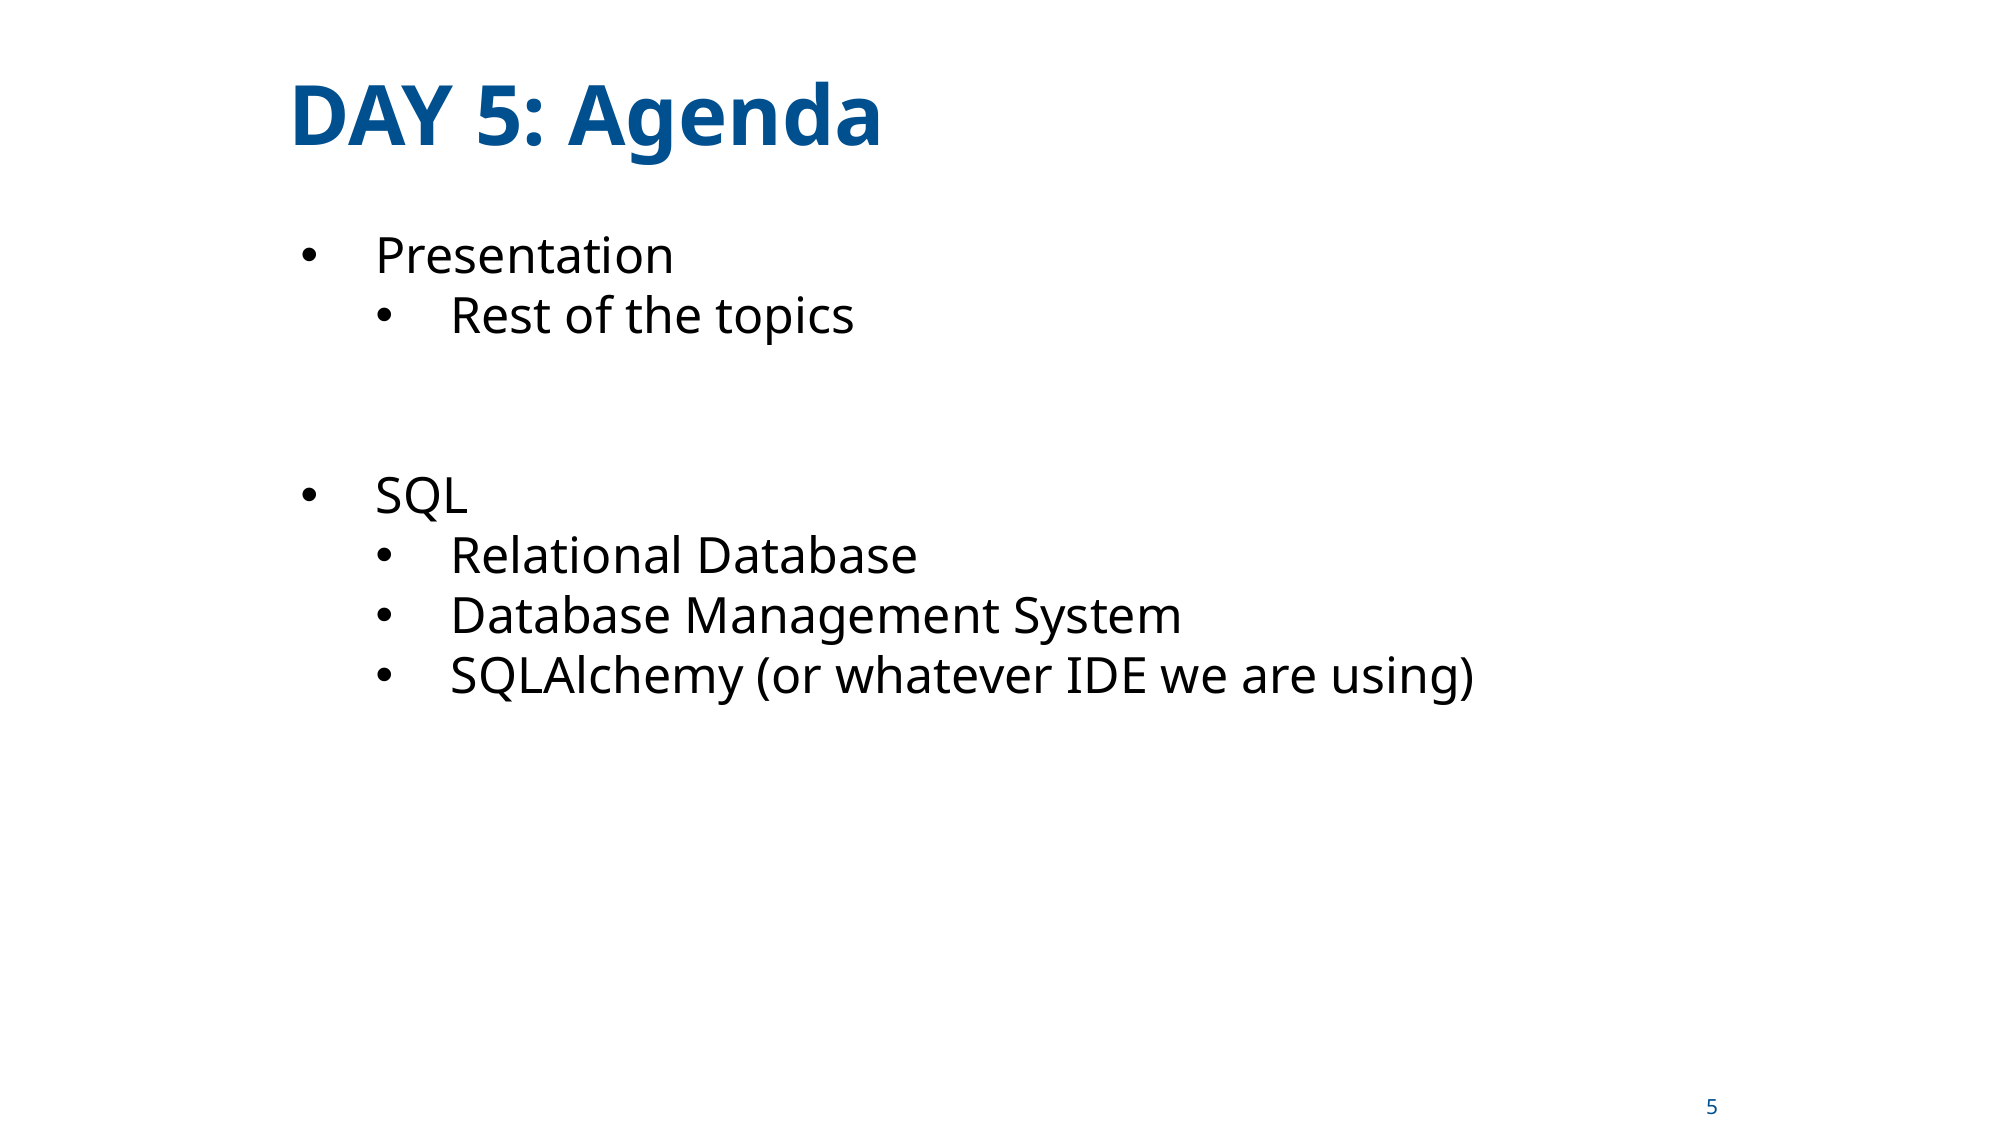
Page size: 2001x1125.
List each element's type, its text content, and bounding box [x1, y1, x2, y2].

text_box 5 [1688, 1093, 1718, 1122]
text_box DAY 5: Agenda [274, 16, 1437, 170]
text_box Presentation Rest of the topics SQL Relational Database Database Management System SQLAlchemy (or whatever IDE we are using) [285, 216, 1804, 986]
